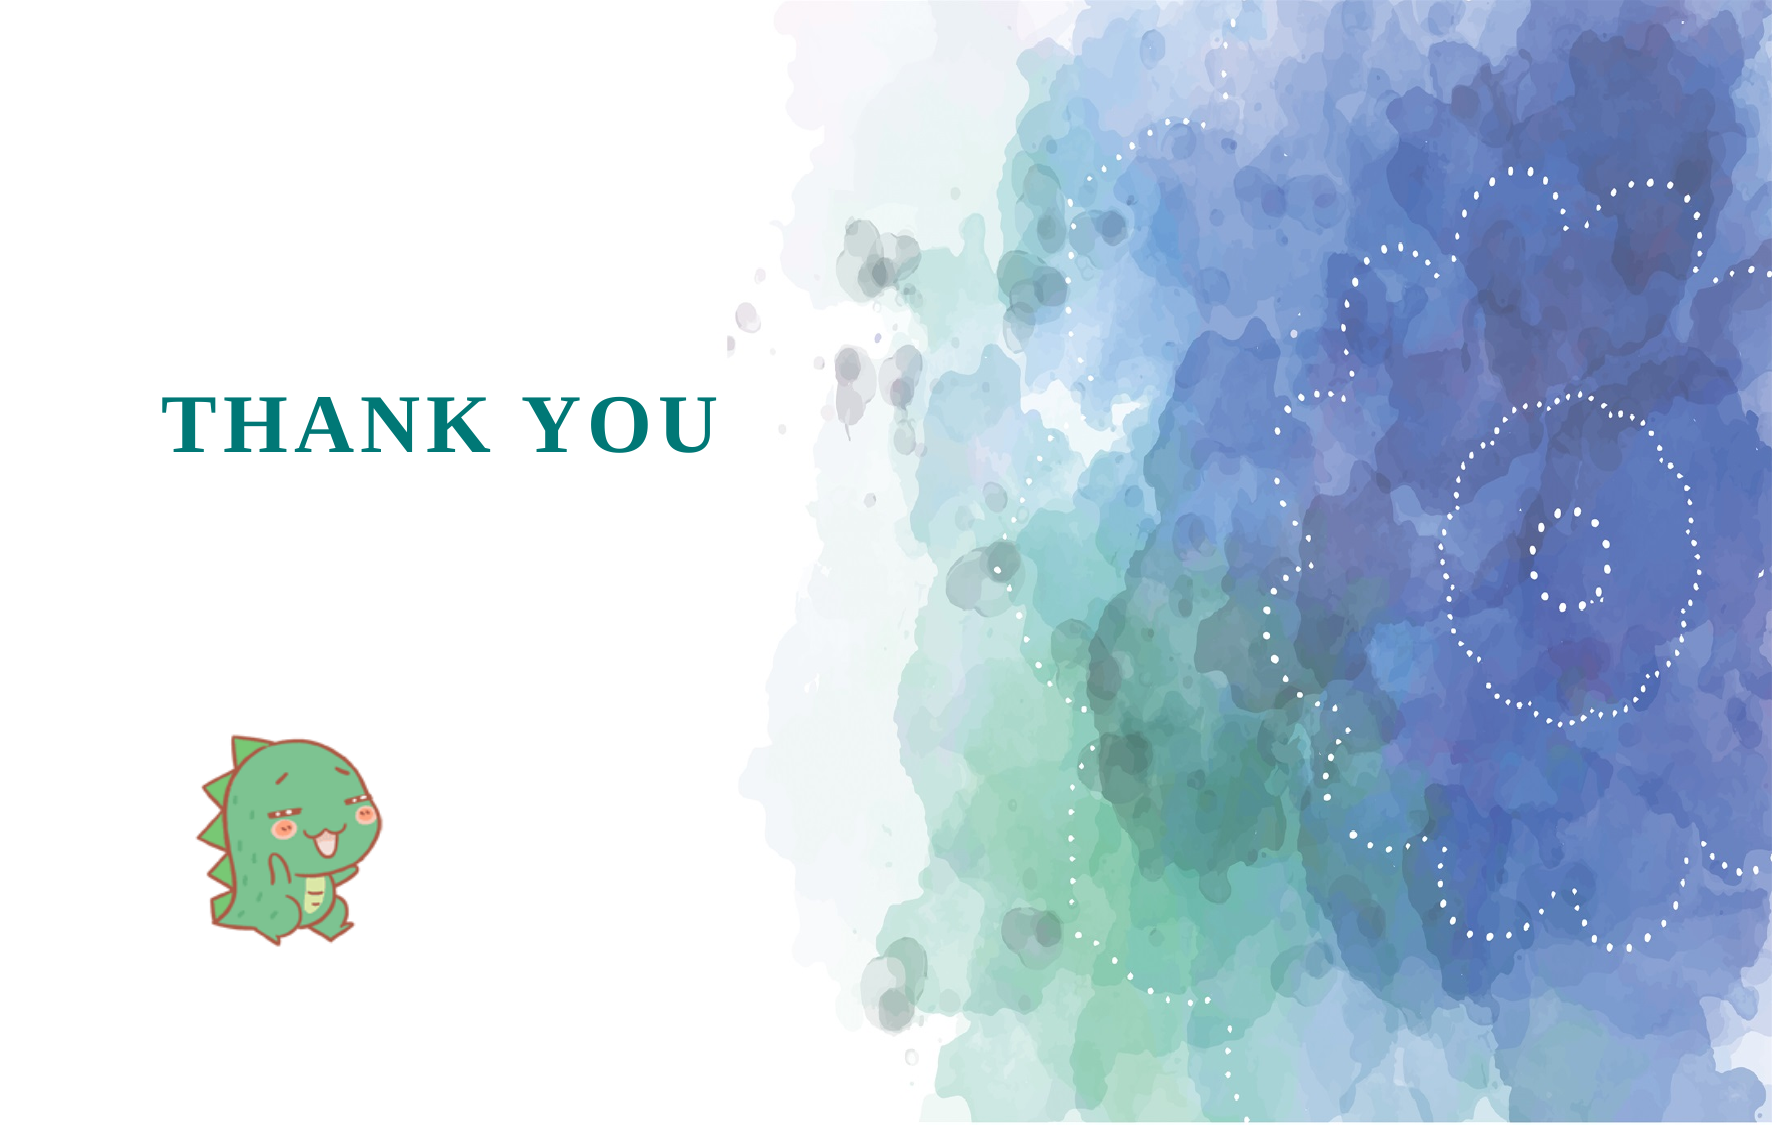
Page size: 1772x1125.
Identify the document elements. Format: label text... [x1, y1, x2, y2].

text_box THANK YOU [146, 361, 838, 477]
picture [0, 0, 1772, 1125]
